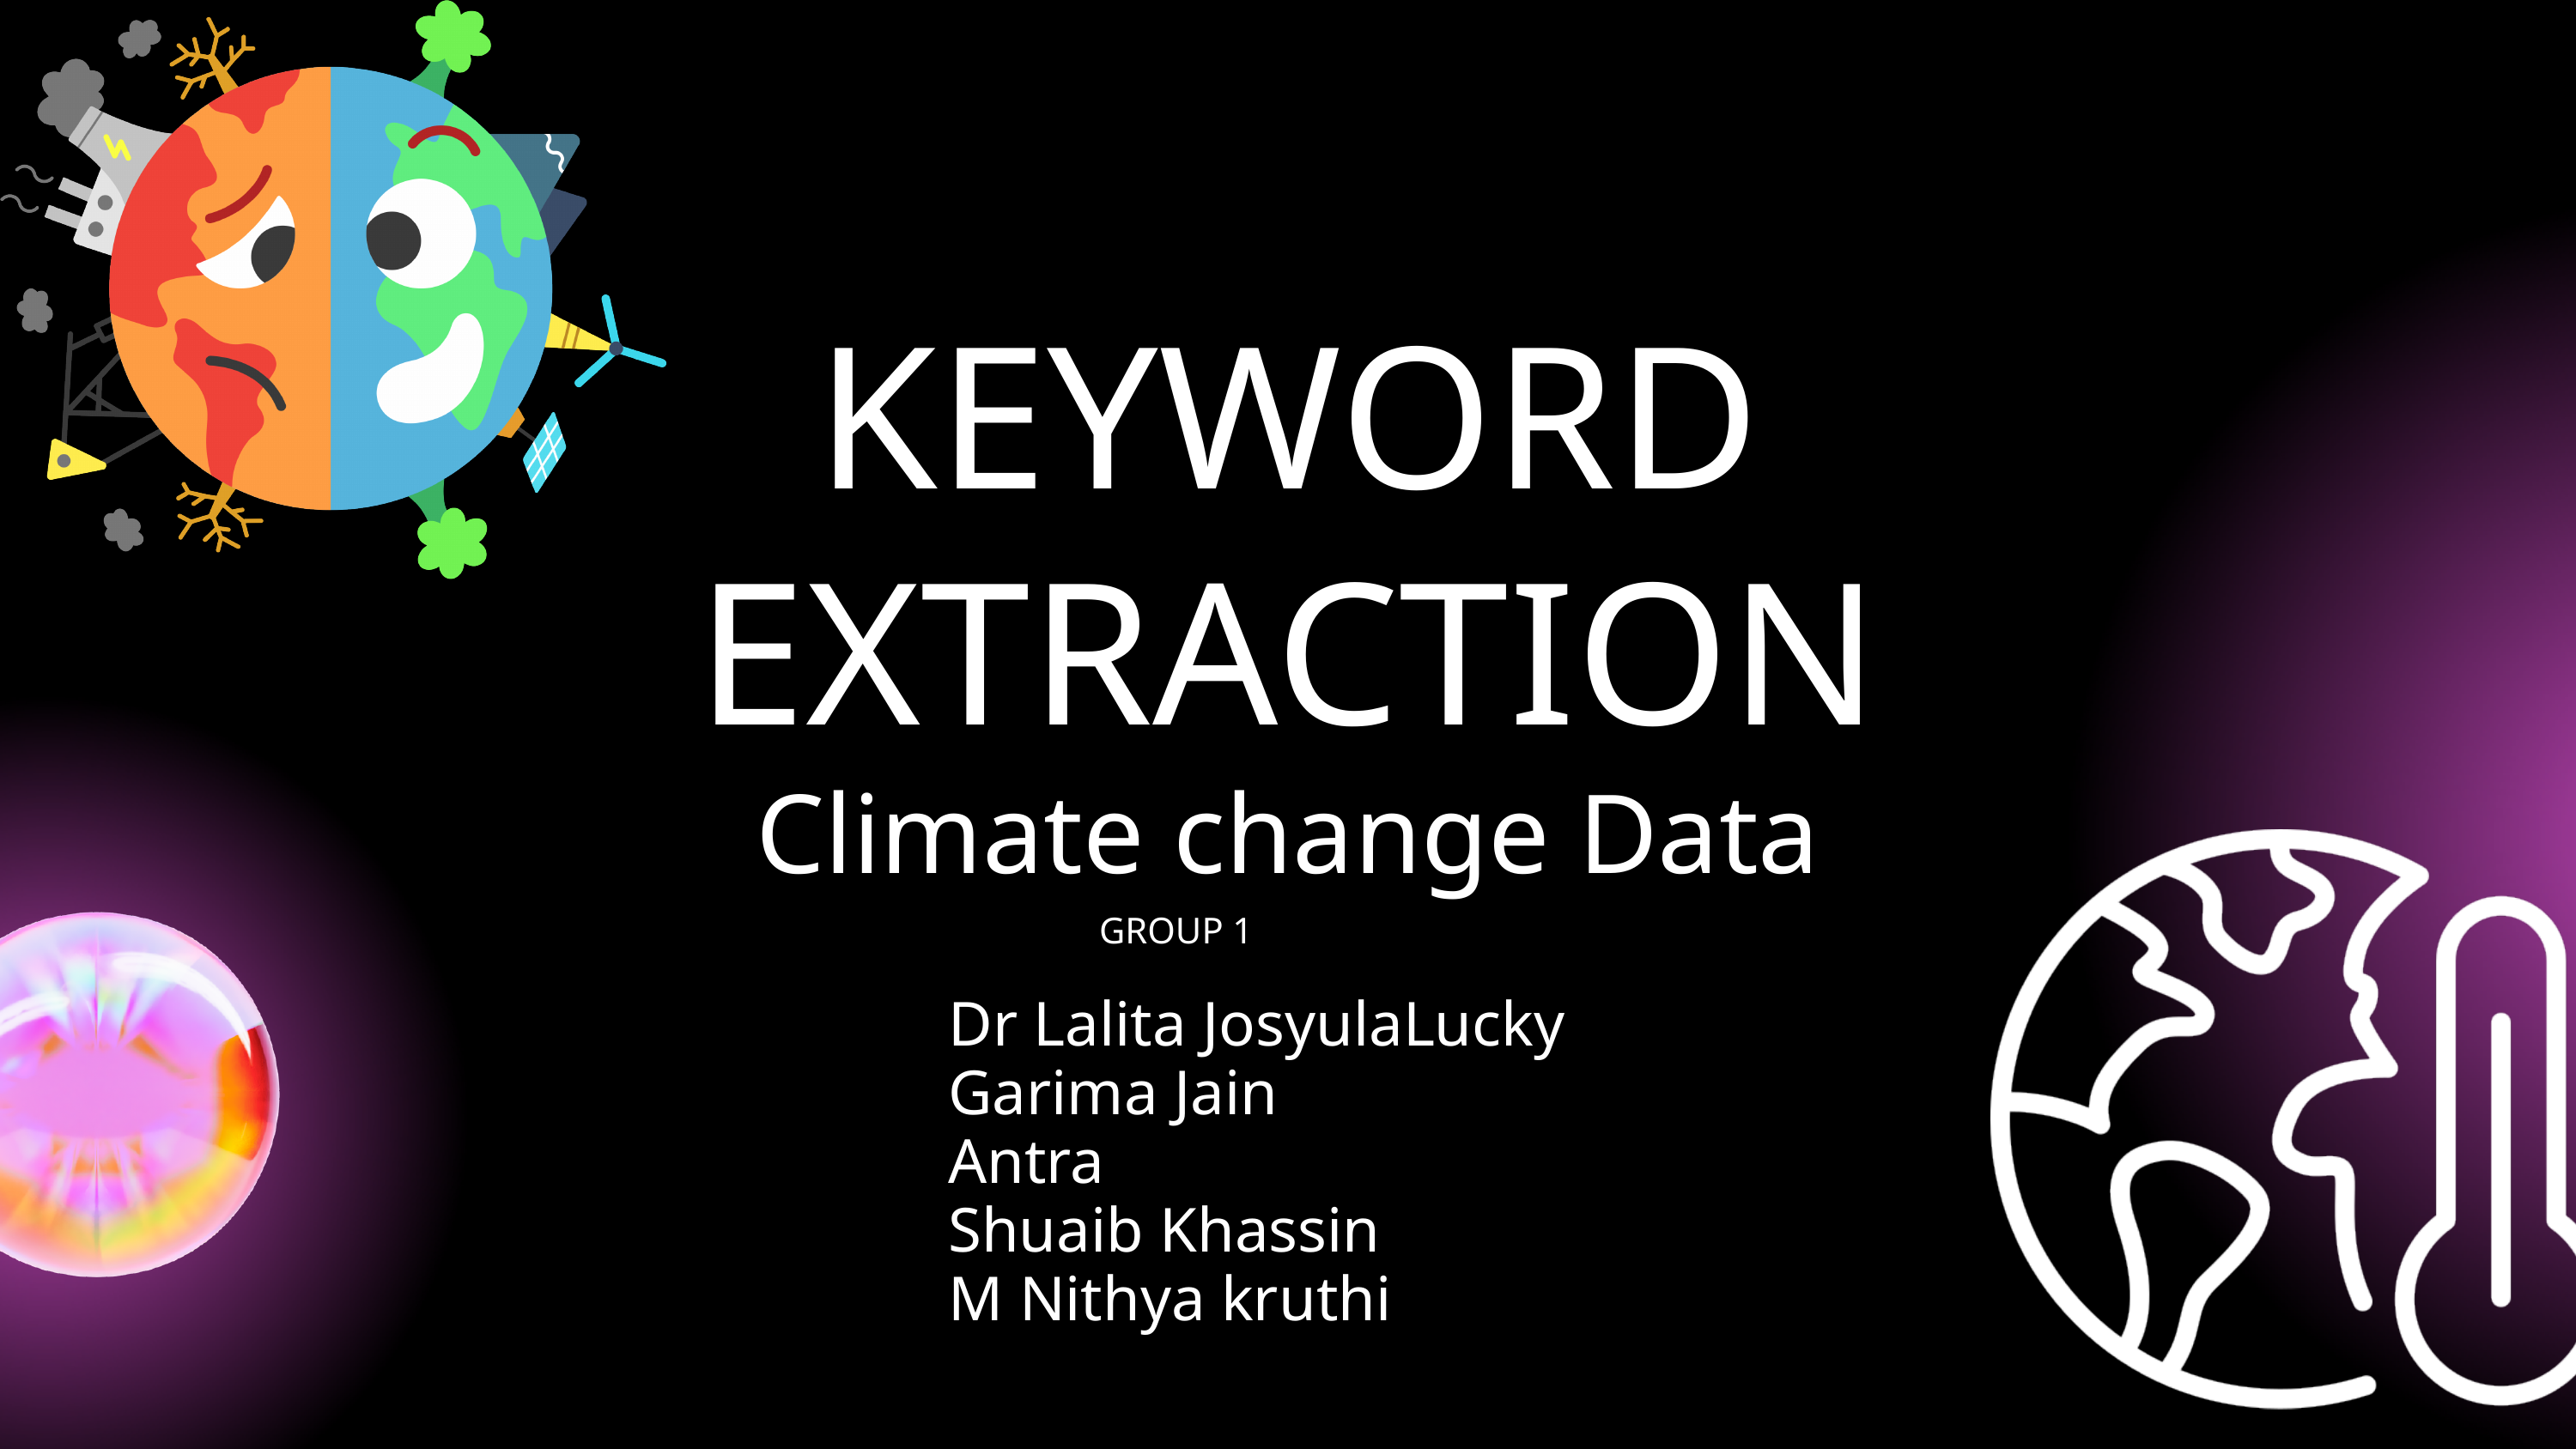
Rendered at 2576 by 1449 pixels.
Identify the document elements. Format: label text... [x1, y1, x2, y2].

picture [1990, 127, 2576, 1449]
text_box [393, 293, 2183, 1017]
picture [0, 0, 668, 580]
text_box Dr Lalita JosyulaLucky Garima Jain Antra Shuaib Khassin M Nithya kruthi [948, 1027, 1838, 1334]
picture [0, 654, 513, 1449]
